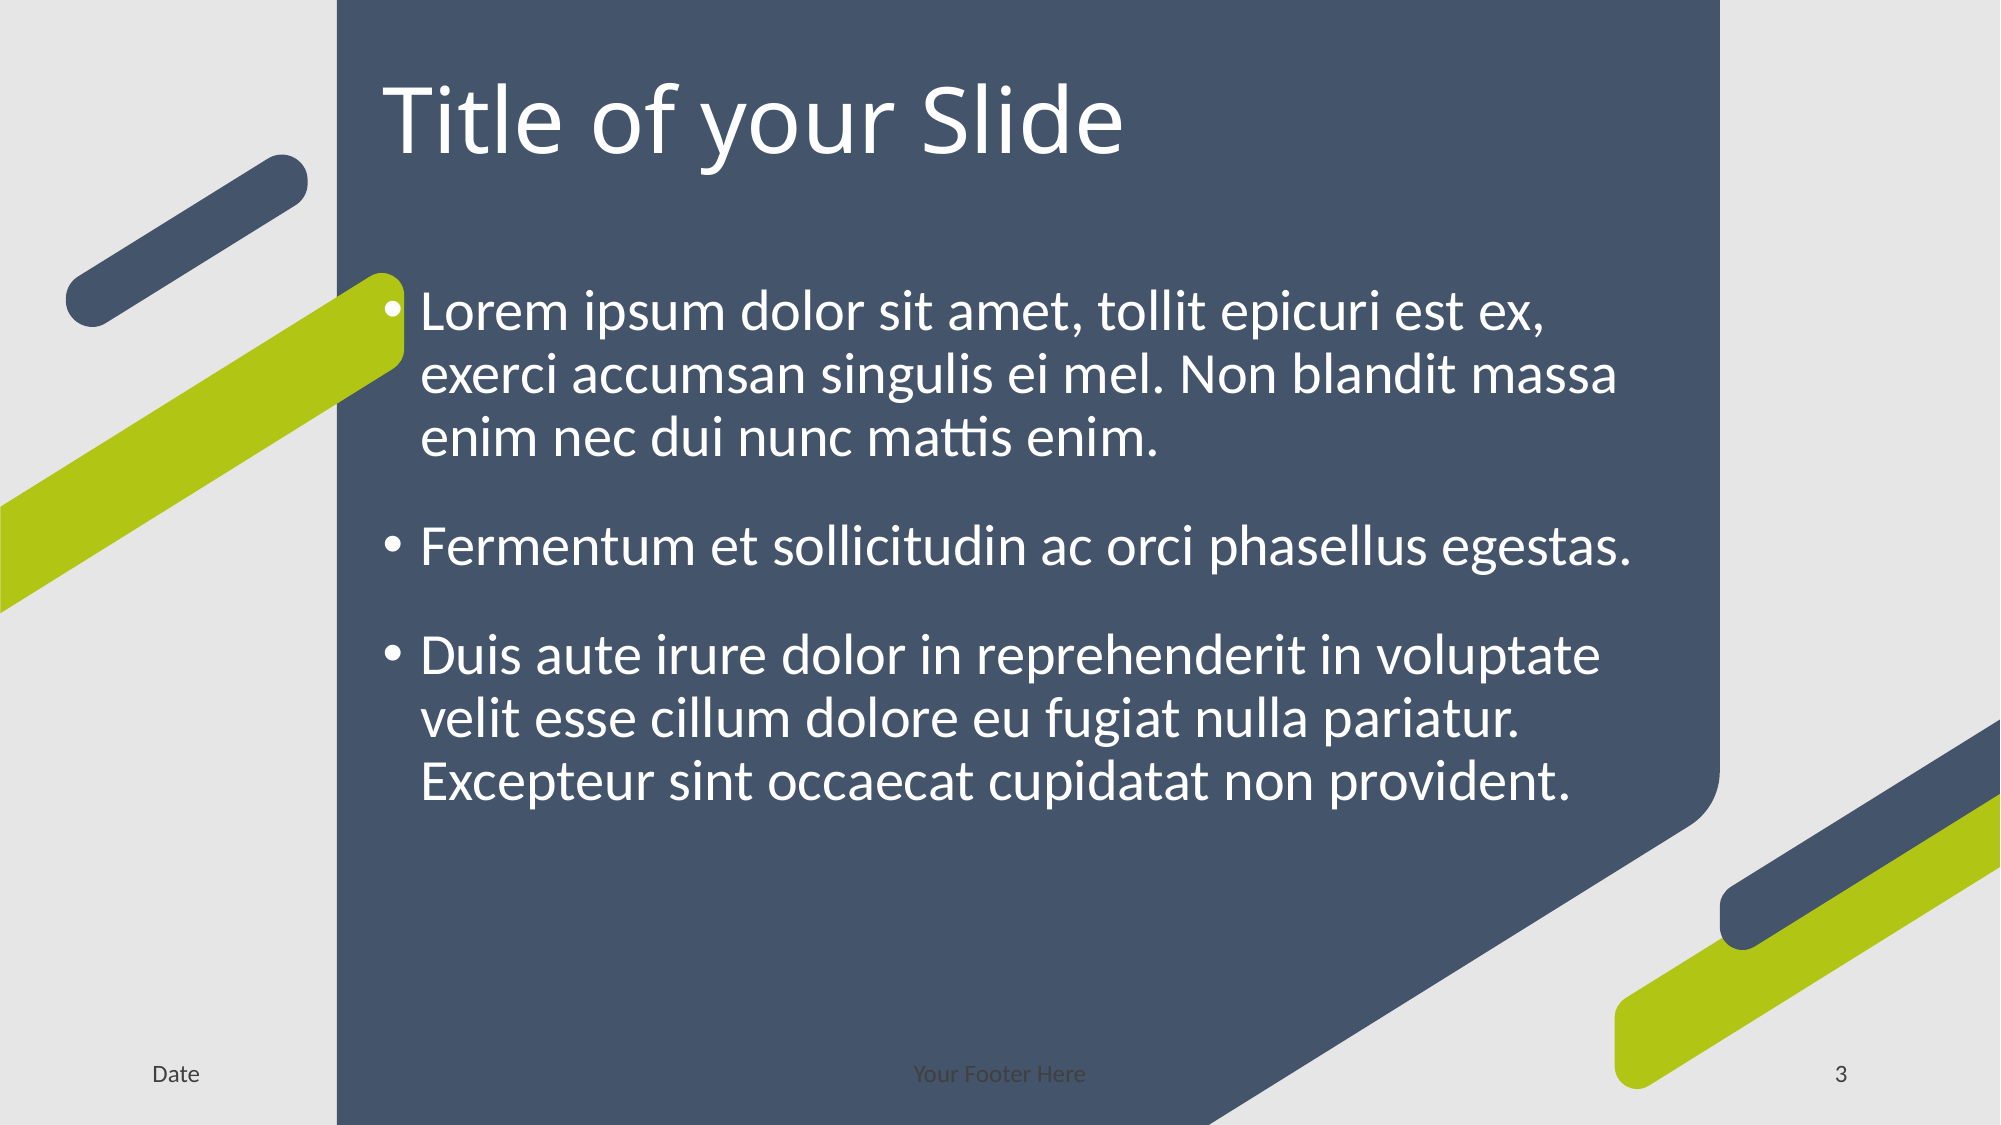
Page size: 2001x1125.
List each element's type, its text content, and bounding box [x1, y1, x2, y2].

list Lorem ipsum dolor sit amet, tollit epicuri est ex, exerci accumsan singulis ei mel. Non blandit massa enim nec dui nunc mattis enim. Fermentum et sollicitudin ac orci phasellus egestas. Duis aute irure dolor in reprehenderit in voluptate velit esse cillum dolore eu fugiat nulla pariatur. Excepteur sint occaecat cupidatat non provident. [367, 273, 1683, 1007]
footer Your Footer Here [662, 1042, 1338, 1103]
slide_number 3 [1412, 1042, 1863, 1103]
title Title of your Slide [367, 10, 1683, 238]
slide_number Date [137, 1042, 588, 1103]
